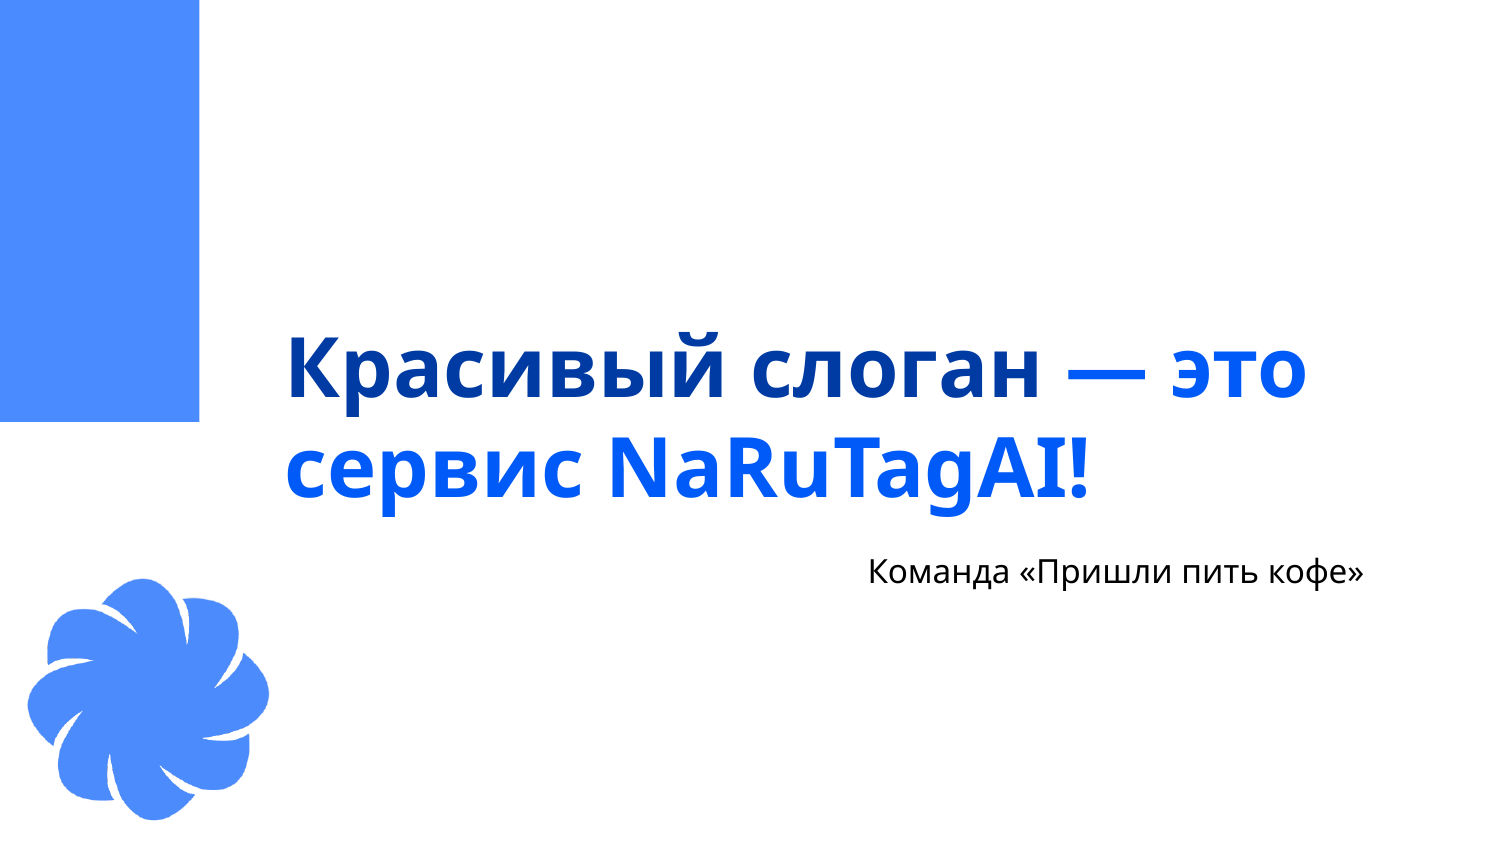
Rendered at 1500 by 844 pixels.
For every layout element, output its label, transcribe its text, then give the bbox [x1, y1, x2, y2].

title Красивый слоган — это сервис NaRuTagAI! [269, 192, 1381, 529]
picture [19, 563, 270, 829]
subtitle Команда «Пришли пить кофе» [269, 535, 1381, 627]
